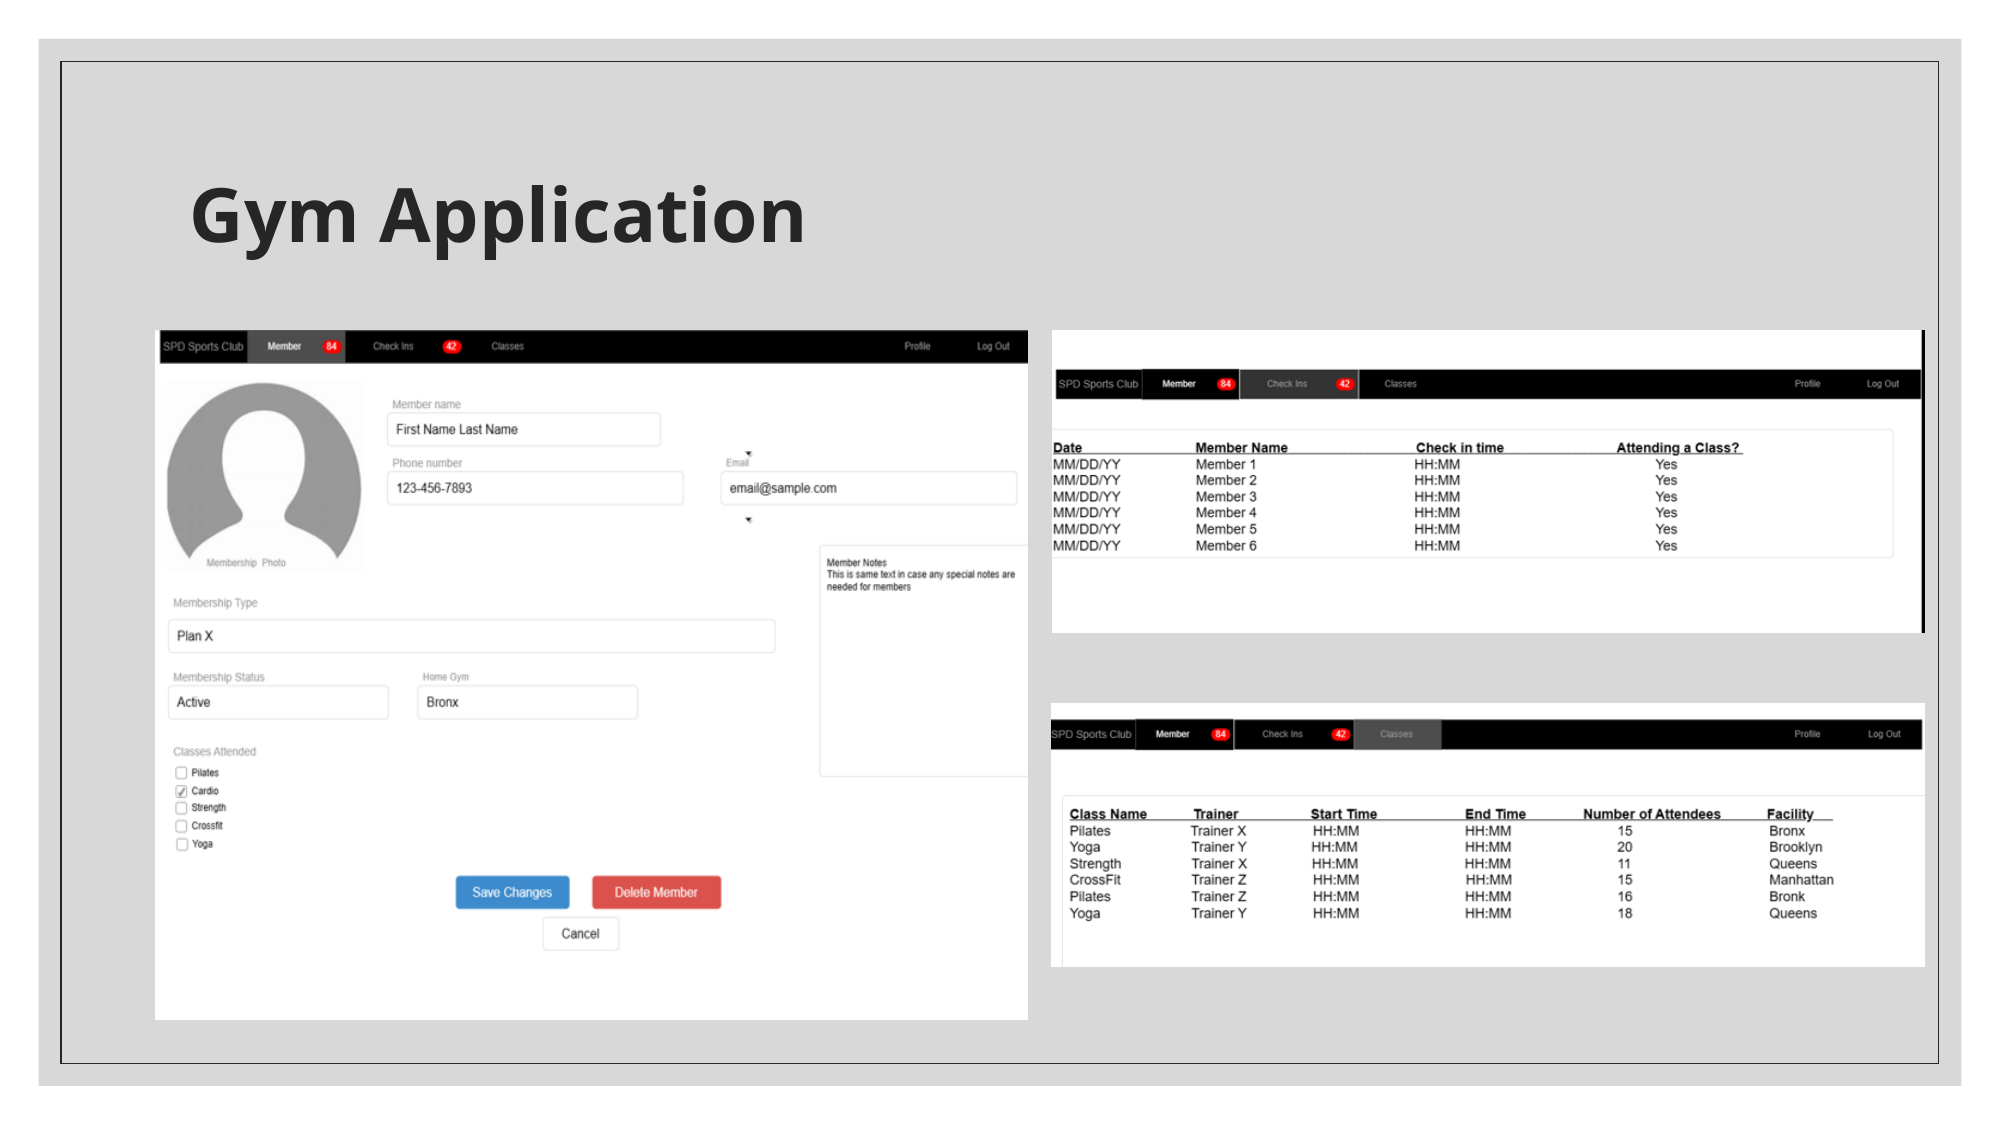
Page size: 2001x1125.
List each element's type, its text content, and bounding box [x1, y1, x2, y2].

title Gym Application [174, 105, 1825, 331]
picture [1052, 330, 1925, 633]
picture [1051, 703, 1925, 967]
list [155, 330, 1028, 1020]
